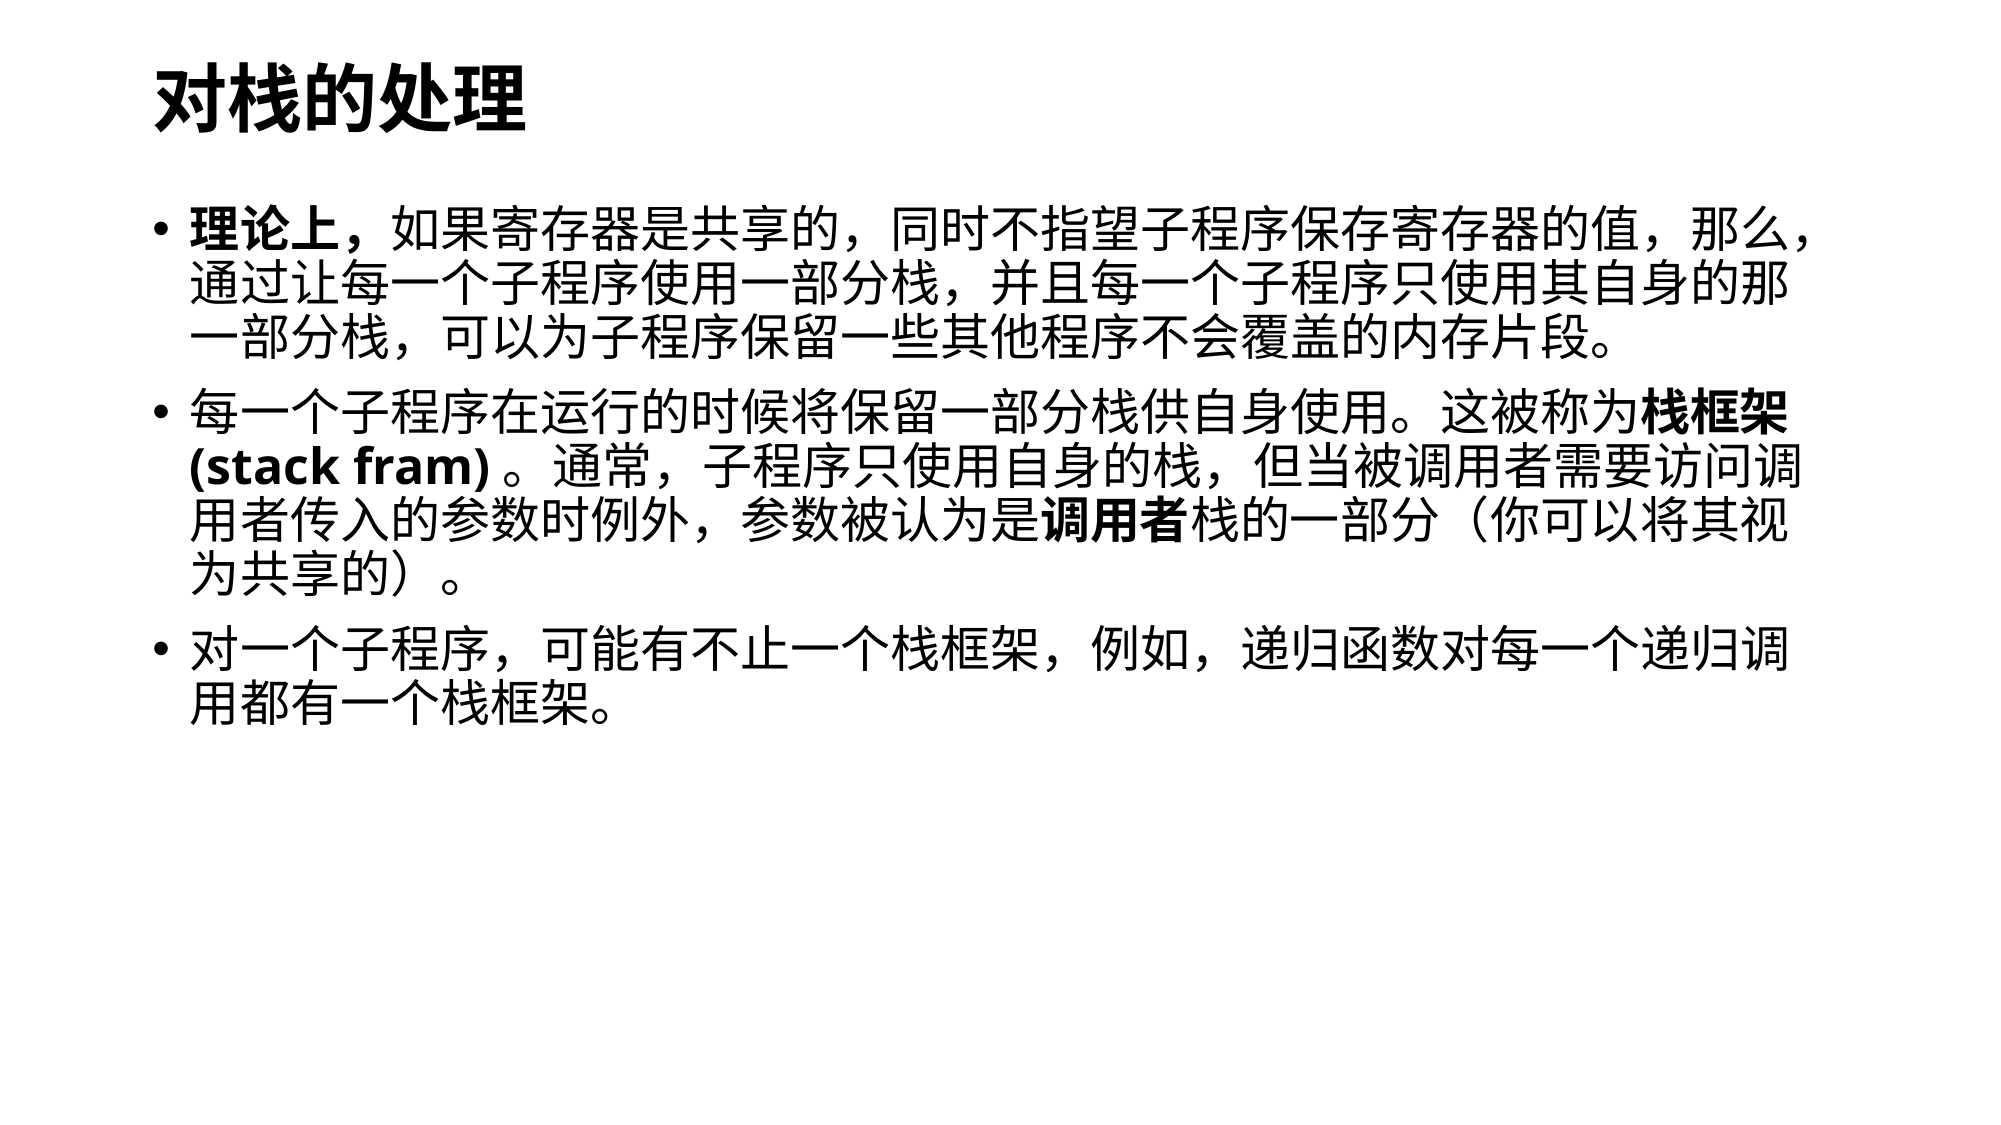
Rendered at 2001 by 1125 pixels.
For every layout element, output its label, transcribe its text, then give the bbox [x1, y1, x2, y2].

text_box 对栈的处理 [137, 43, 719, 149]
list 理论上，如果寄存器是共享的，同时不指望子程序保存寄存器的值，那么，通过让每一个子程序使用一部分栈，并且每一个子程序只使用其自身的那一部分栈，可以为子程序保留一些其他程序不会覆盖的内存片段。 每一个子程序在运行的时候将保留一部分栈供自身使用。这被称为栈框架(stack fram)。通常，子程序只使用自身的栈，但当被调用者需要访问调用者传入的参数时例外，参数被认为是调用者栈的一部分（你可以将其视为共享的）。 对一个子程序，可能有不止一个栈框架，例如，递归函数对每一个递归调用都有一个栈框架。 [137, 196, 1837, 967]
